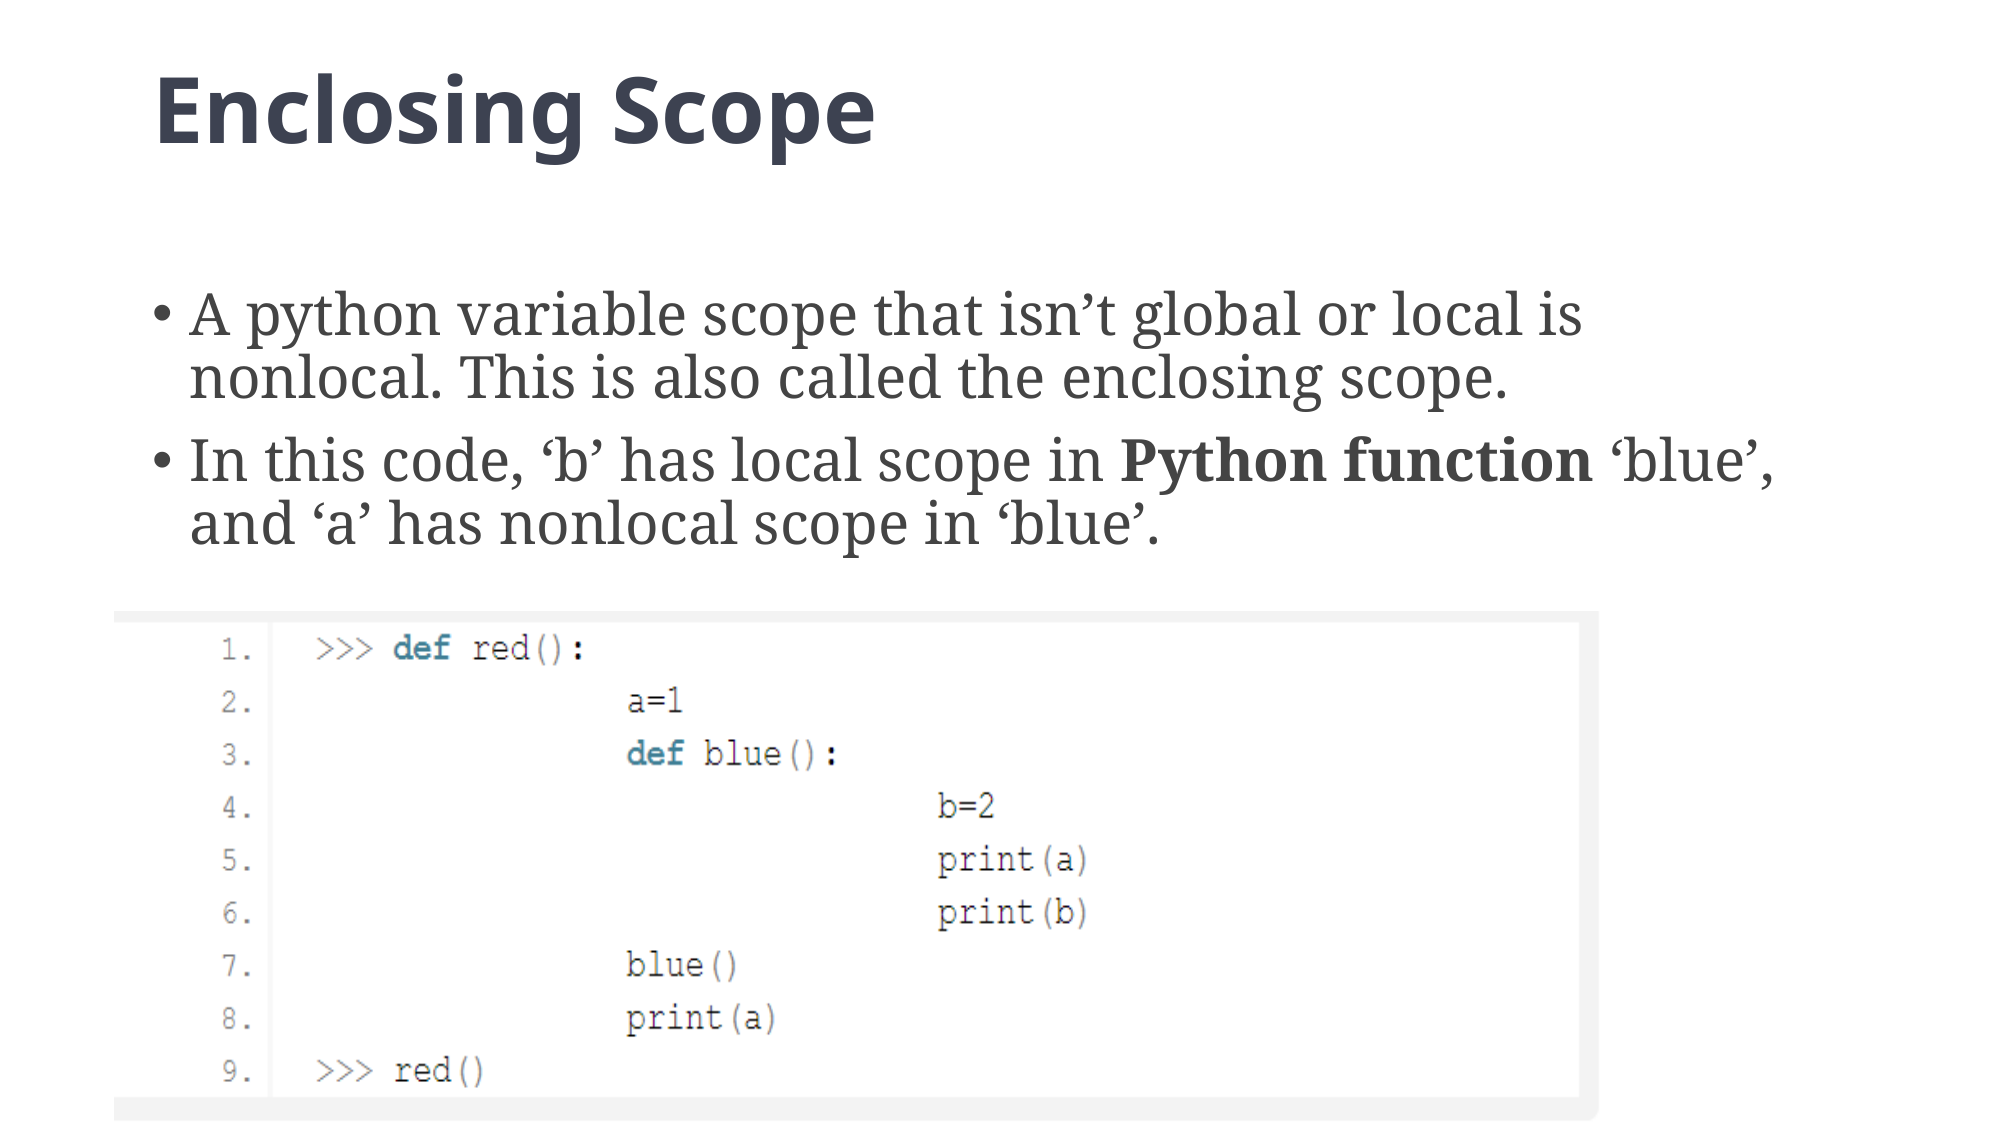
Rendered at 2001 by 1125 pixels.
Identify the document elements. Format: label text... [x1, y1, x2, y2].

title Enclosing Scope [137, 59, 1863, 277]
list A python variable scope that isn’t global or local is nonlocal. This is also called the enclosing scope. In this code, ‘b’ has local scope in Python function ‘blue’, and ‘a’ has nonlocal scope in ‘blue’. [137, 277, 1863, 1125]
picture [114, 611, 1609, 1125]
